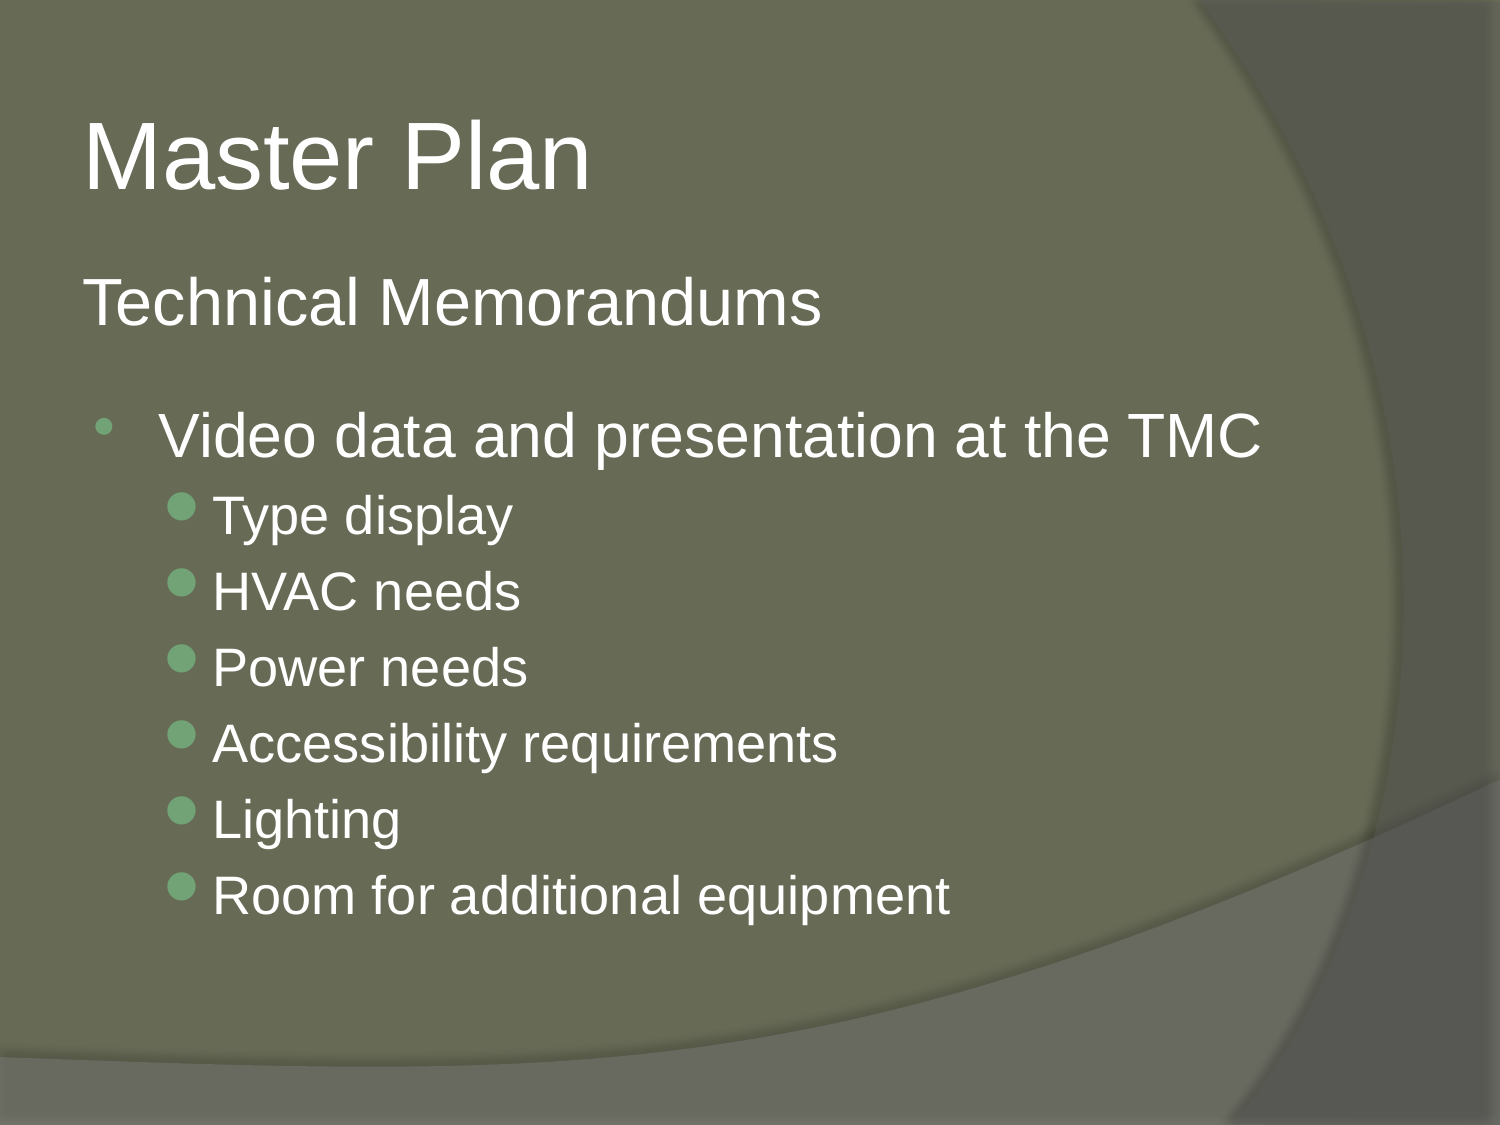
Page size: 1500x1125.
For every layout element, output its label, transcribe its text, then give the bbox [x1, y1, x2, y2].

title Master Plan Technical Memorandums [75, 45, 1300, 387]
list Video data and presentation at the TMC Type display HVAC needs Power needs Accessibility requirements Lighting Room for additional equipment [75, 387, 1300, 1005]
